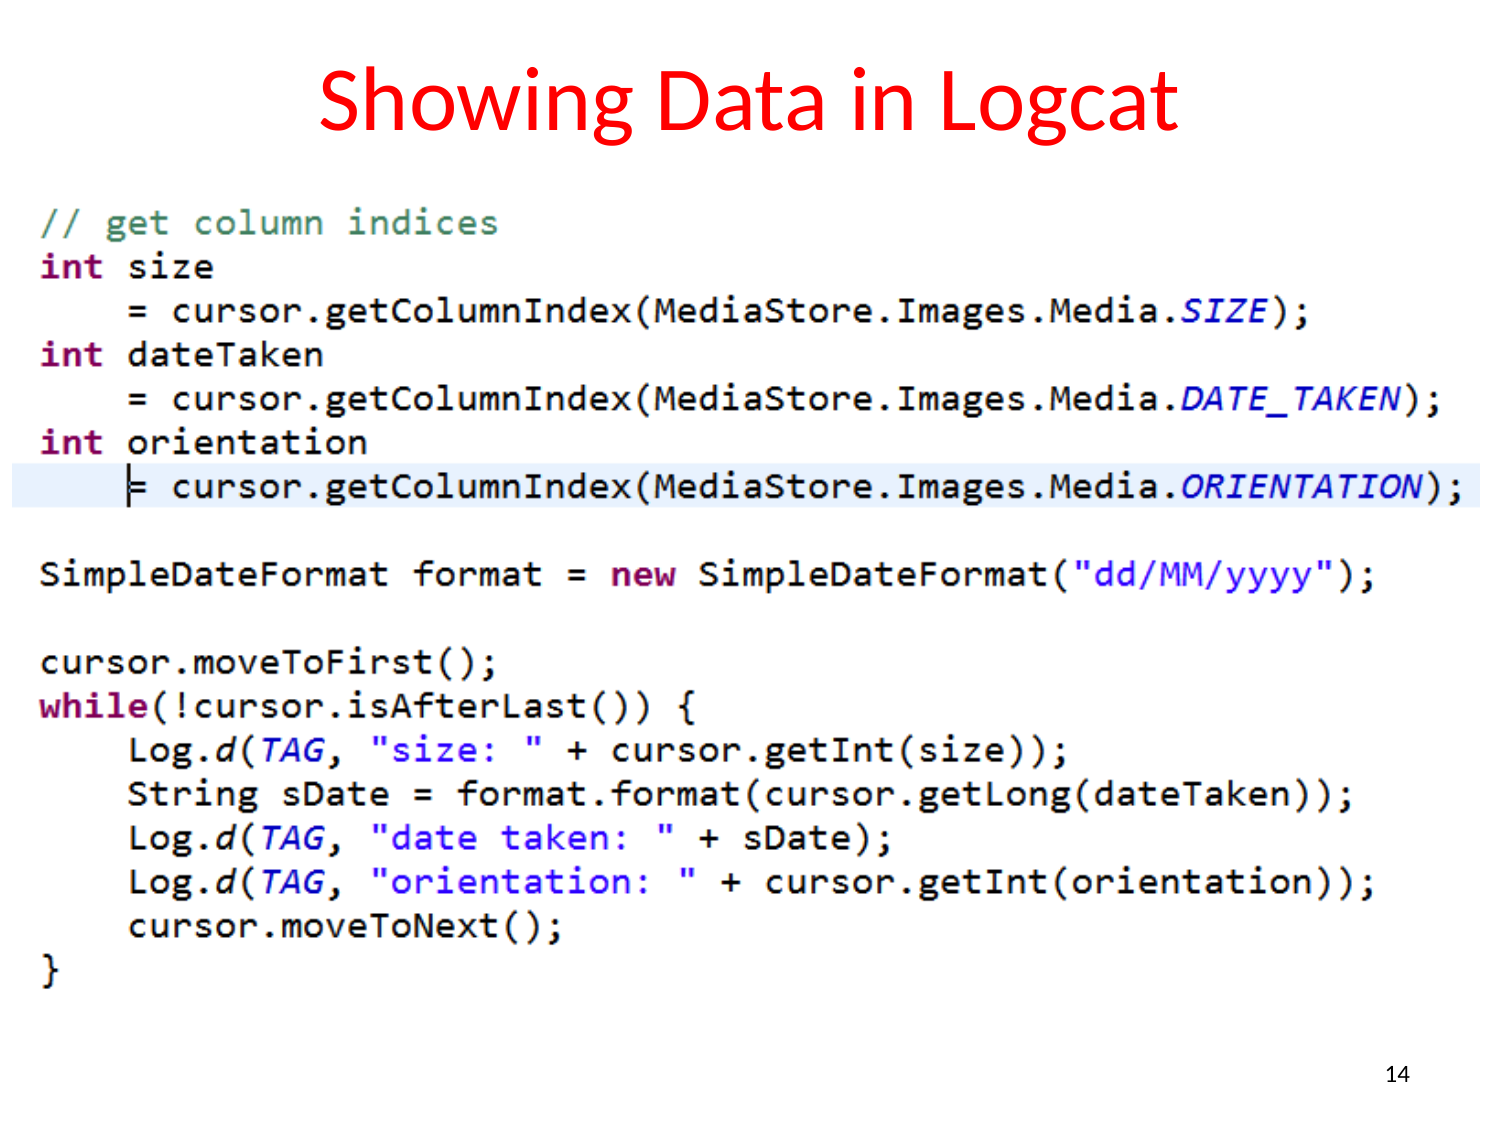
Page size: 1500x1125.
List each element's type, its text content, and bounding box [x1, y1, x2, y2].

slide_number 14 [1074, 1042, 1425, 1103]
title Showing Data in Logcat [75, 0, 1425, 188]
picture [12, 190, 1481, 1001]
